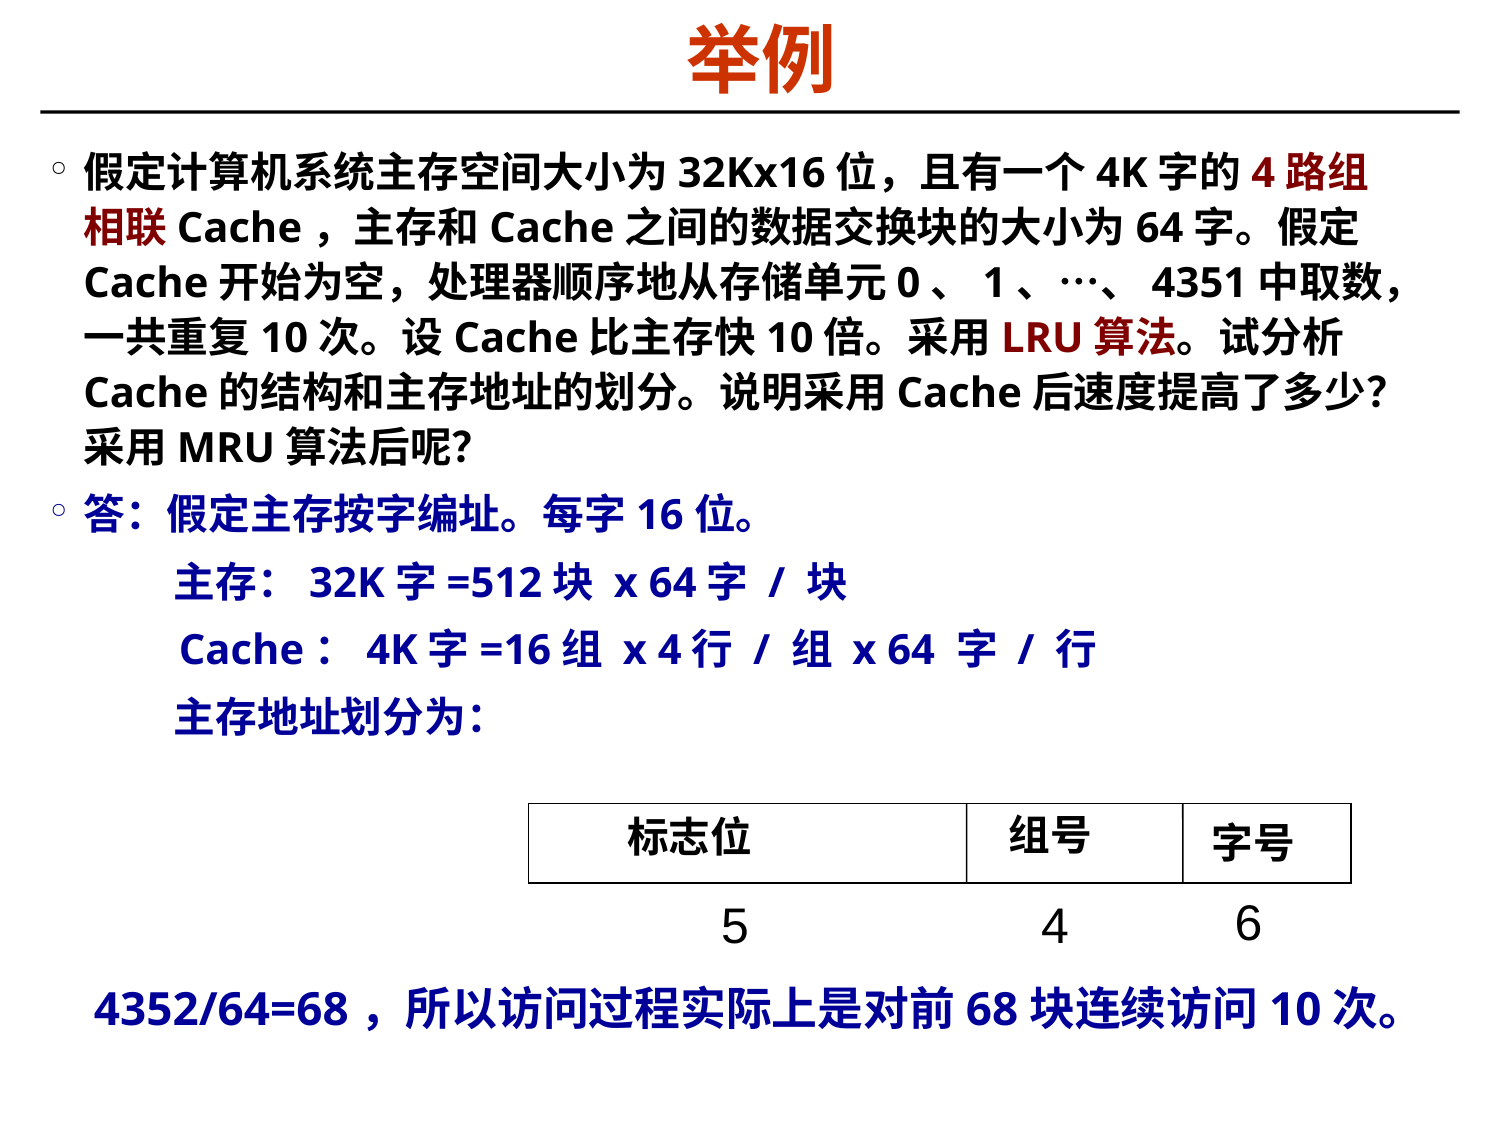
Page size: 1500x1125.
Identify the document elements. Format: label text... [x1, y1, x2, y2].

list 假定计算机系统主存空间大小为32Kx16位，且有一个4K字的4路组相联Cache，主存和Cache之间的数据交换块的大小为64字。假定Cache开始为空，处理器顺序地从存储单元0、1、…、4351中取数，一共重复10次。设Cache比主存快10倍。采用LRU算法。试分析Cache的结构和主存地址的划分。说明采用Cache后速度提高了多少？采用MRU算法后呢？ 答：假定主存按字编址。每字16位。 主存：32K字=512块 x 64字 / 块 Cache：4K字=16组 x 4行 / 组 x 64 字 / 行 主存地址划分为： [49, 140, 1404, 752]
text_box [528, 801, 1356, 962]
text_box 4352/64=68，所以访问过程实际上是对前68块连续访问10次。 [79, 972, 1403, 1043]
title 举例 [38, 20, 1485, 109]
